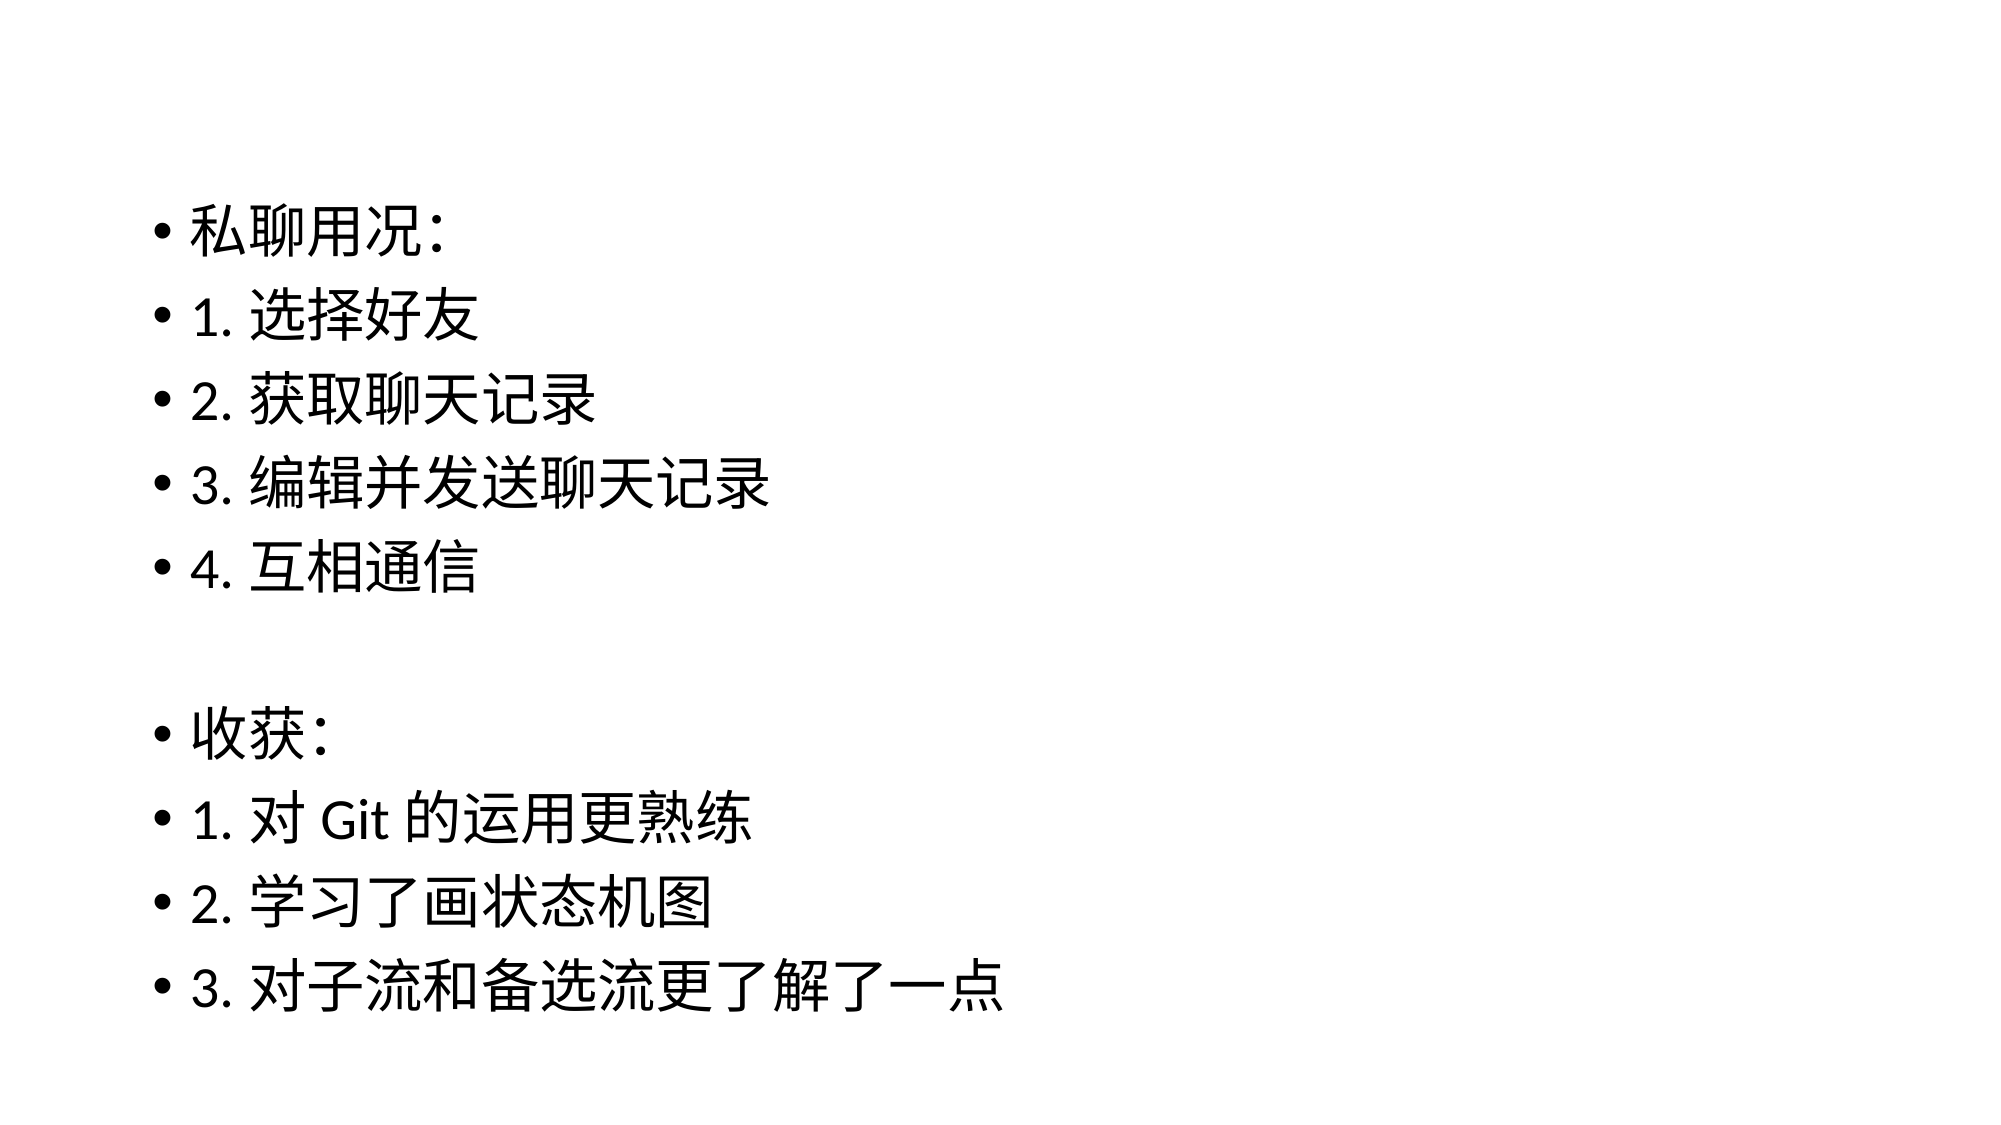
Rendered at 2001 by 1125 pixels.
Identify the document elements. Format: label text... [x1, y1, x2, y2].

list 私聊用况： 1.选择好友 2.获取聊天记录 3.编辑并发送聊天记录 4.互相通信 收获： 1.对Git的运用更熟练 2.学习了画状态机图 3.对子流和备选流更了解了一点 [137, 104, 1863, 1058]
